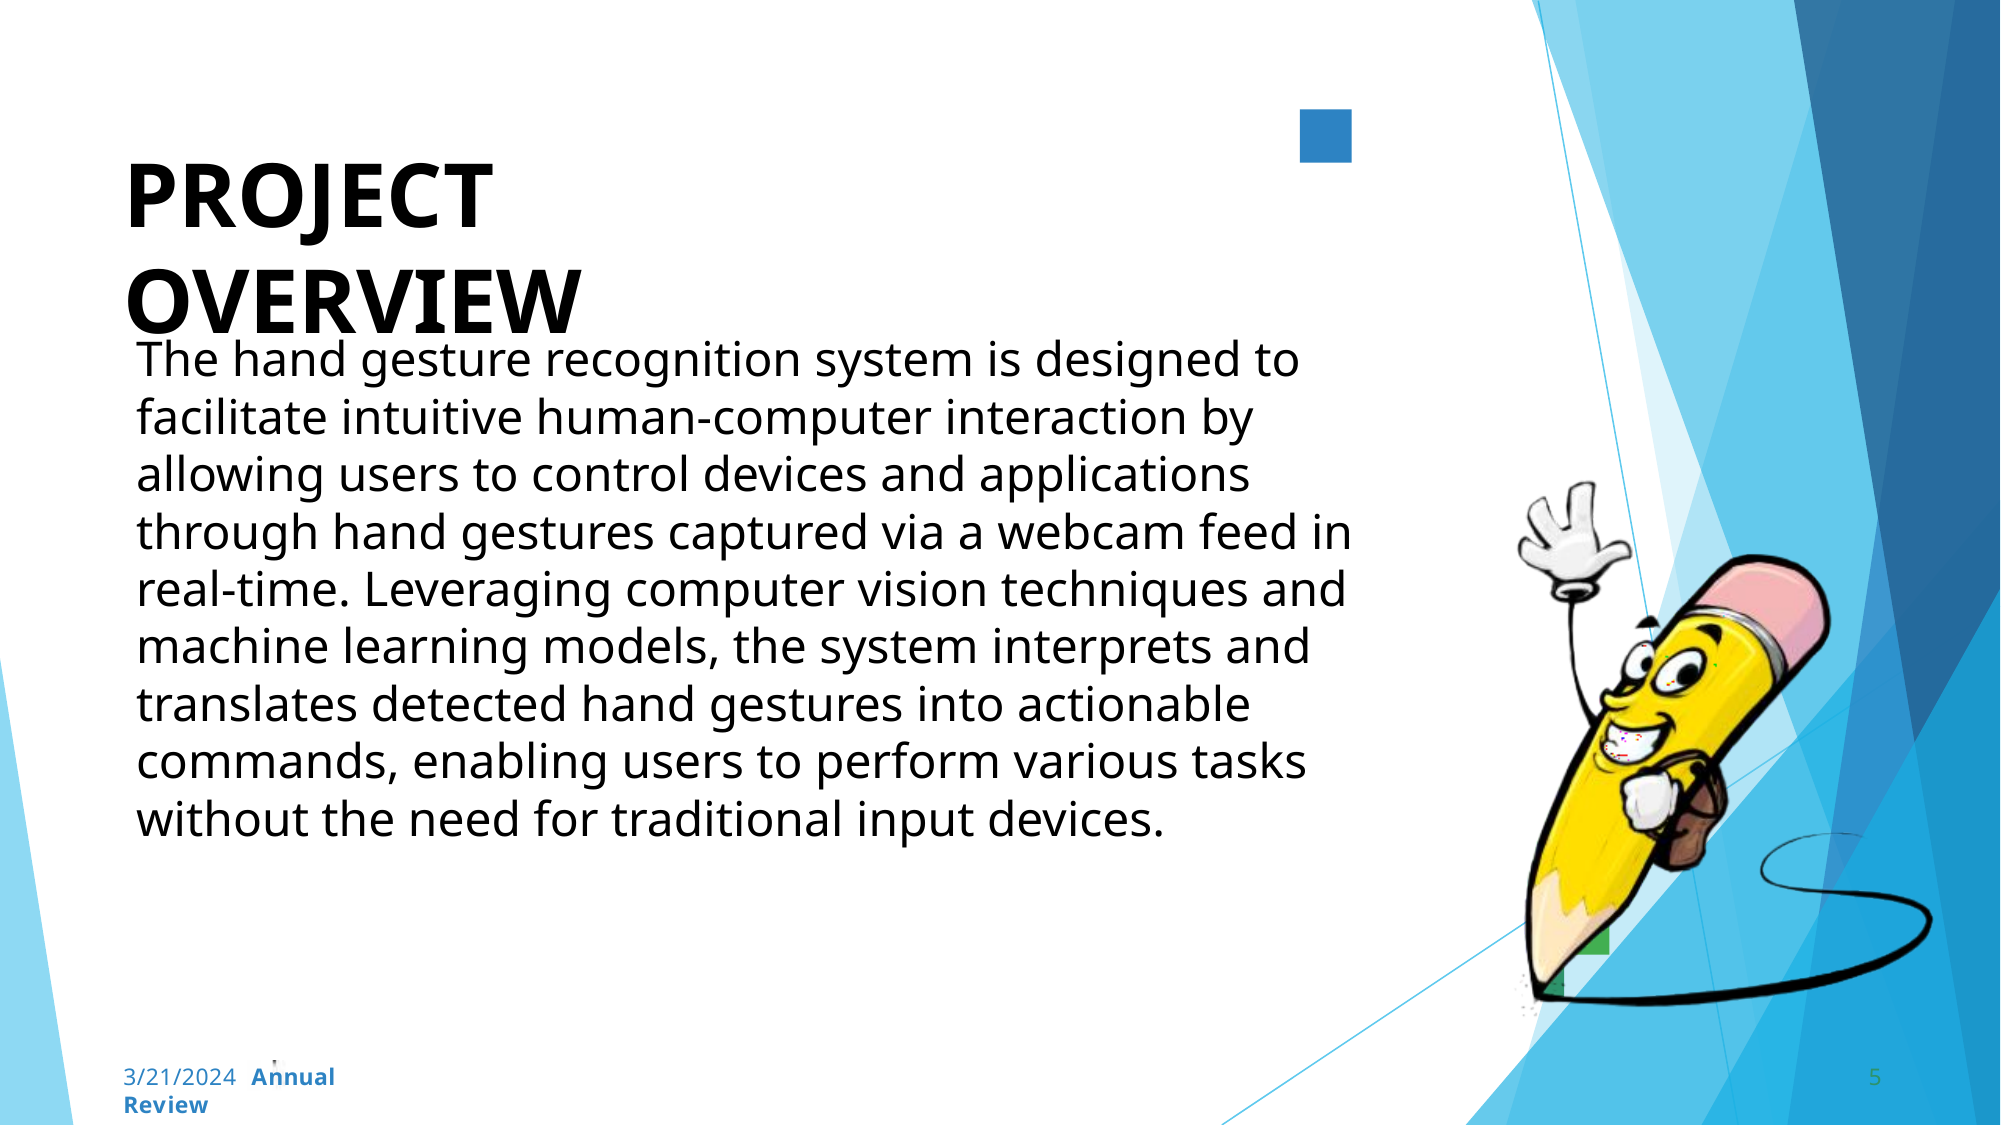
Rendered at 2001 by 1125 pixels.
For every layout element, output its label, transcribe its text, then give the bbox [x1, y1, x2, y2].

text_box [1420, 434, 2000, 1060]
text_box 3/21/2024 Annual Review [121, 1103, 417, 1118]
text_box [1299, 109, 1352, 163]
title PROJECT OVERVIEW [121, 136, 985, 321]
slide_number 5 [1862, 1068, 1888, 1125]
text_box The hand gesture recognition system is designed to facilitate intuitive human-computer interaction by allowing users to control devices and applications through hand gestures captured via a webcam feed in real-time. Leveraging computer vision techniques and machine learning models, the system interprets and translates detected hand gestures into actionable commands, enabling users to perform various tasks without the need for traditional input devices. [121, 321, 1388, 854]
picture [110, 1060, 463, 1094]
